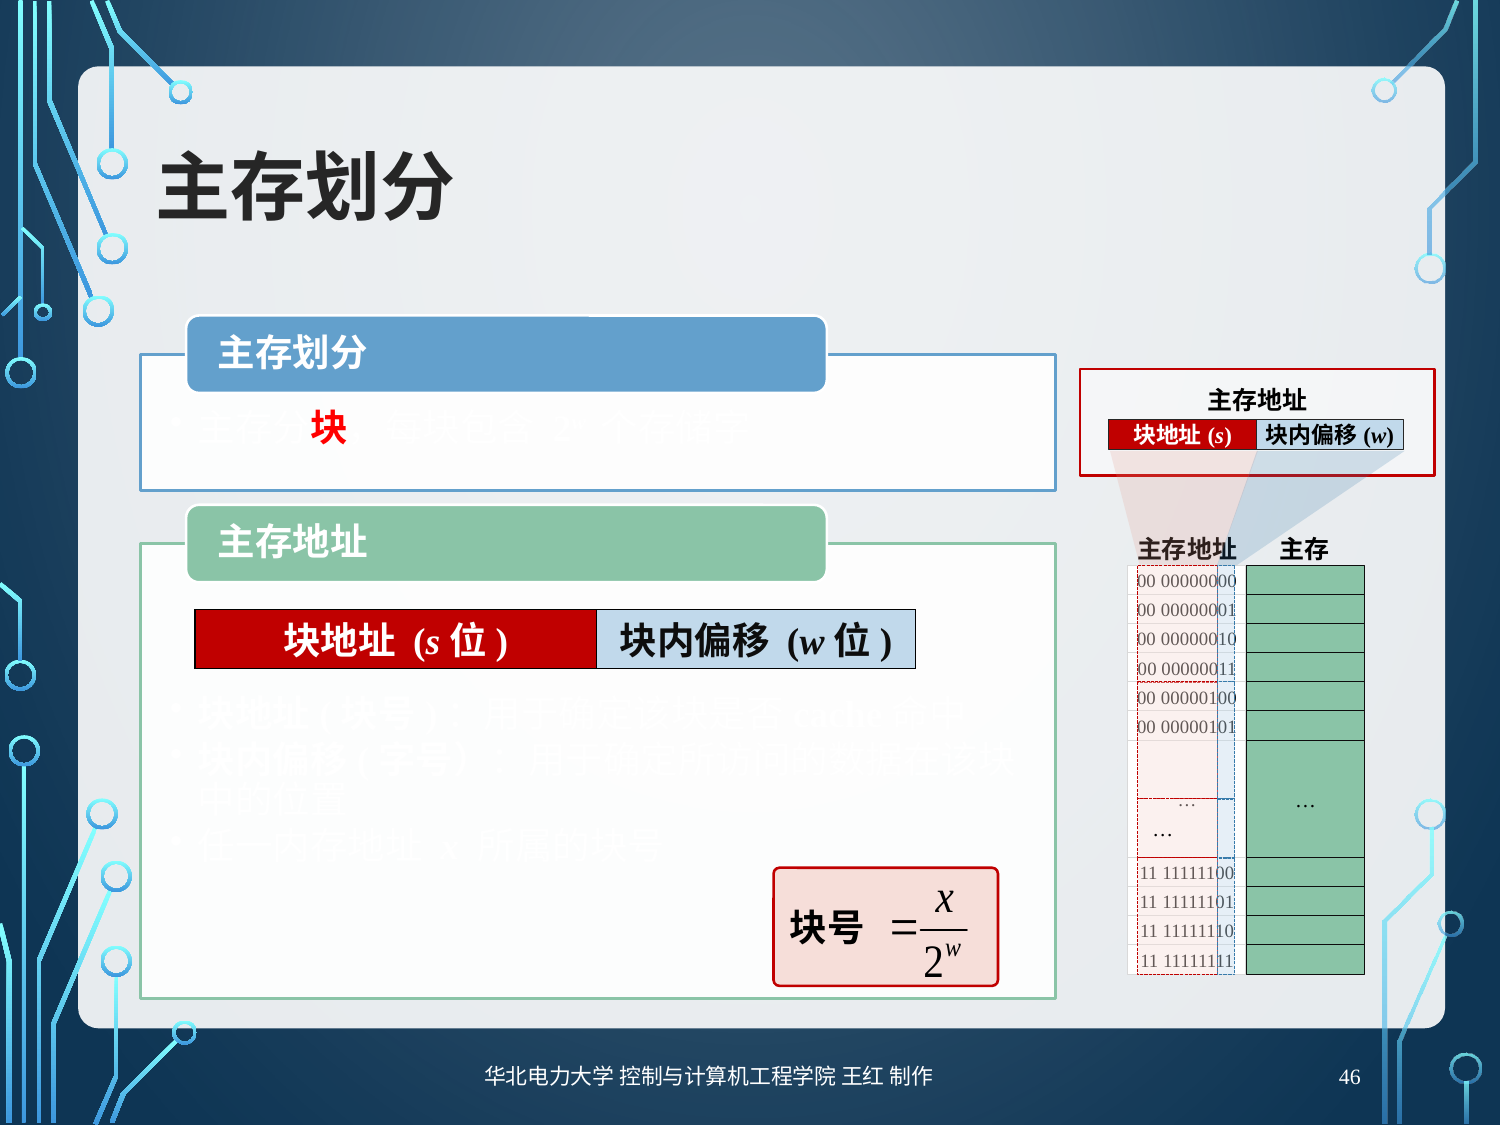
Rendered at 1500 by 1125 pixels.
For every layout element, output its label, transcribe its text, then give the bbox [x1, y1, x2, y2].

text_box 主存地址 [1197, 384, 1317, 414]
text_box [1127, 533, 1365, 975]
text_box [1108, 419, 1405, 450]
slide_number 46 [1281, 1045, 1376, 1106]
title 主存划分 [140, 101, 1400, 279]
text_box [194, 609, 916, 669]
text_box [1079, 368, 1436, 477]
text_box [773, 867, 999, 988]
footer 华北电力大学 控制与计算机工程学院 王红 制作 [324, 1046, 1093, 1106]
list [140, 314, 1056, 1000]
text_box [1108, 450, 1254, 533]
text_box [1226, 449, 1407, 533]
